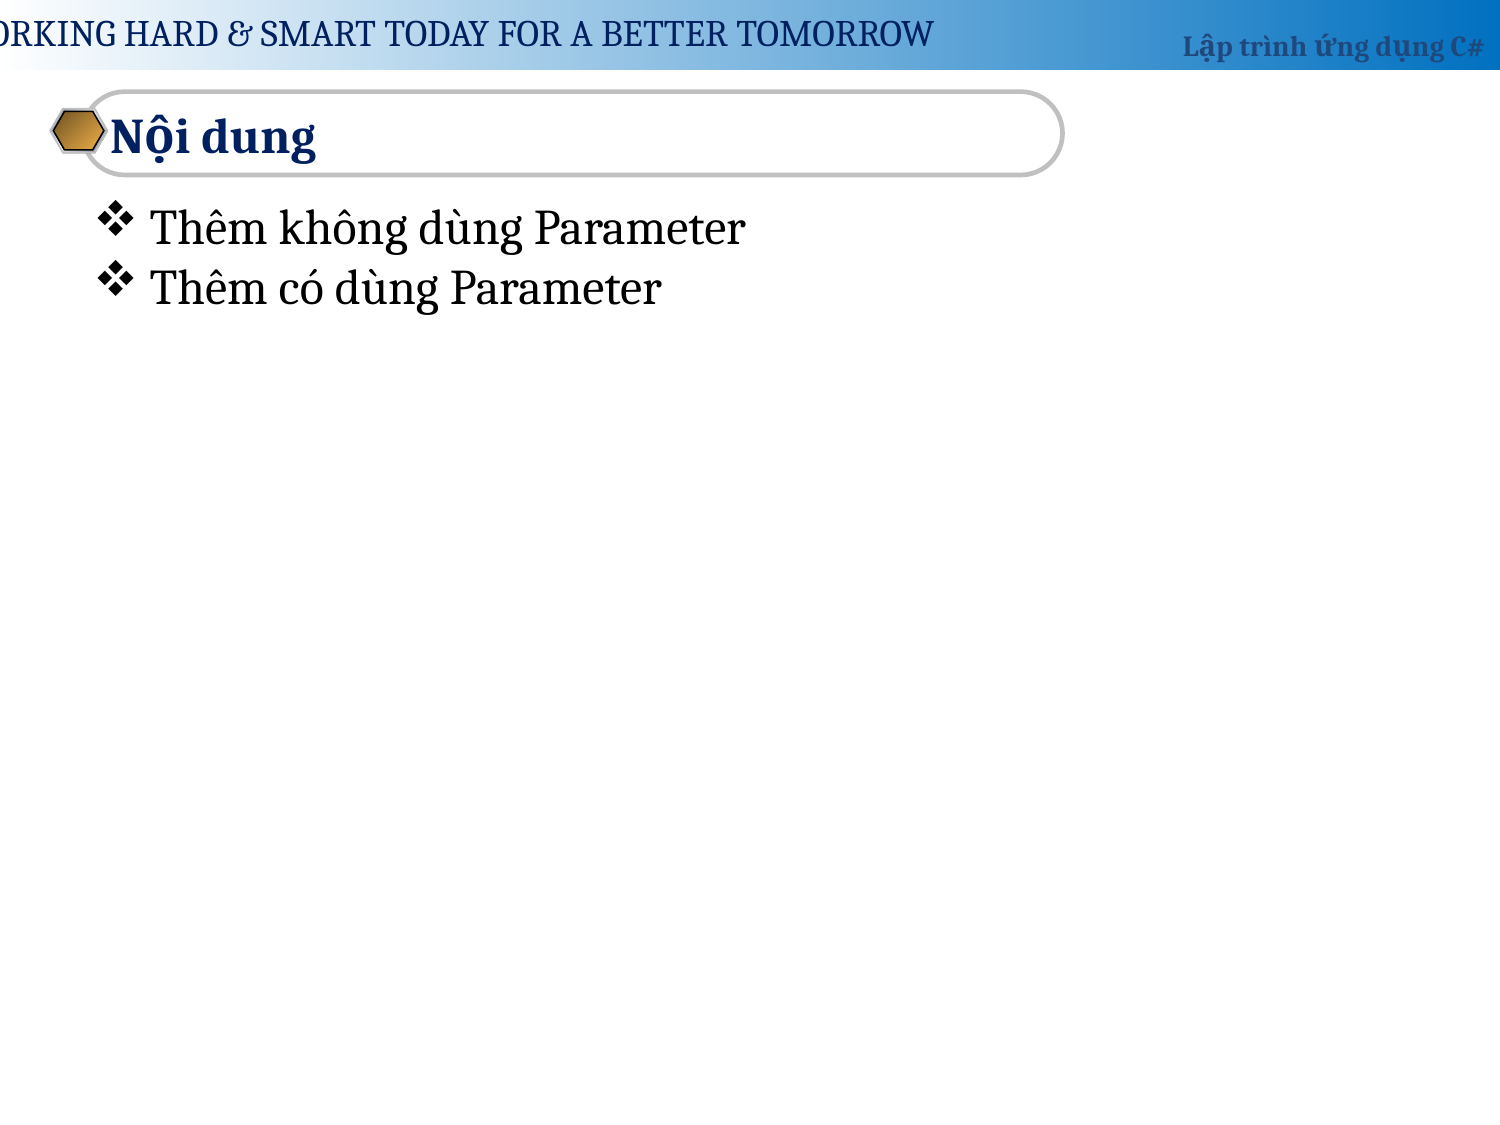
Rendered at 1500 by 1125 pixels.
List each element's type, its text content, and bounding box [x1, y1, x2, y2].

text_box Thêm không dùng Parameter Thêm có dùng Parameter [78, 187, 1476, 323]
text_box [49, 91, 1063, 176]
